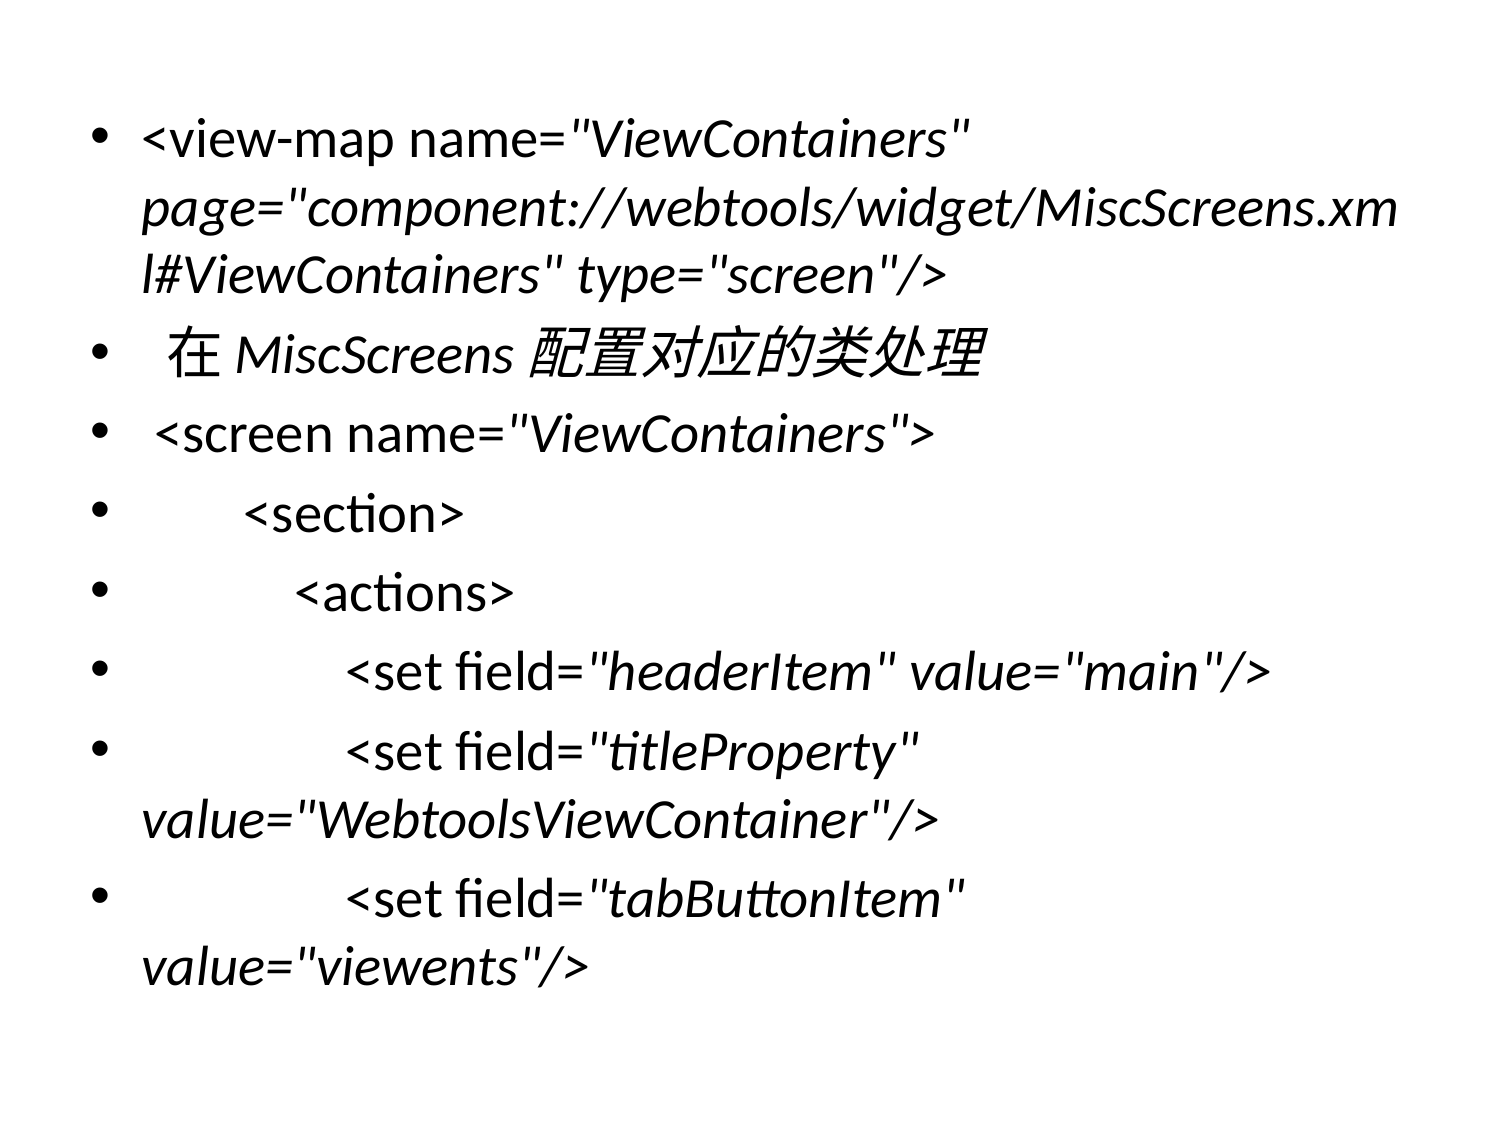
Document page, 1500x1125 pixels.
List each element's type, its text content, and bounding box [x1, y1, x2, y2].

list <view-map name="ViewContainers" page="component://webtools/widget/MiscScreens.xml#ViewContainers" type="screen"/> 在MiscScreens配置对应的类处理 <screen name="ViewContainers"> <section> <actions> <set field="headerItem" value="main"/> <set field="titleProperty" value="WebtoolsViewContainer"/> <set field="tabButtonItem" value="viewents"/> [75, 93, 1425, 1005]
